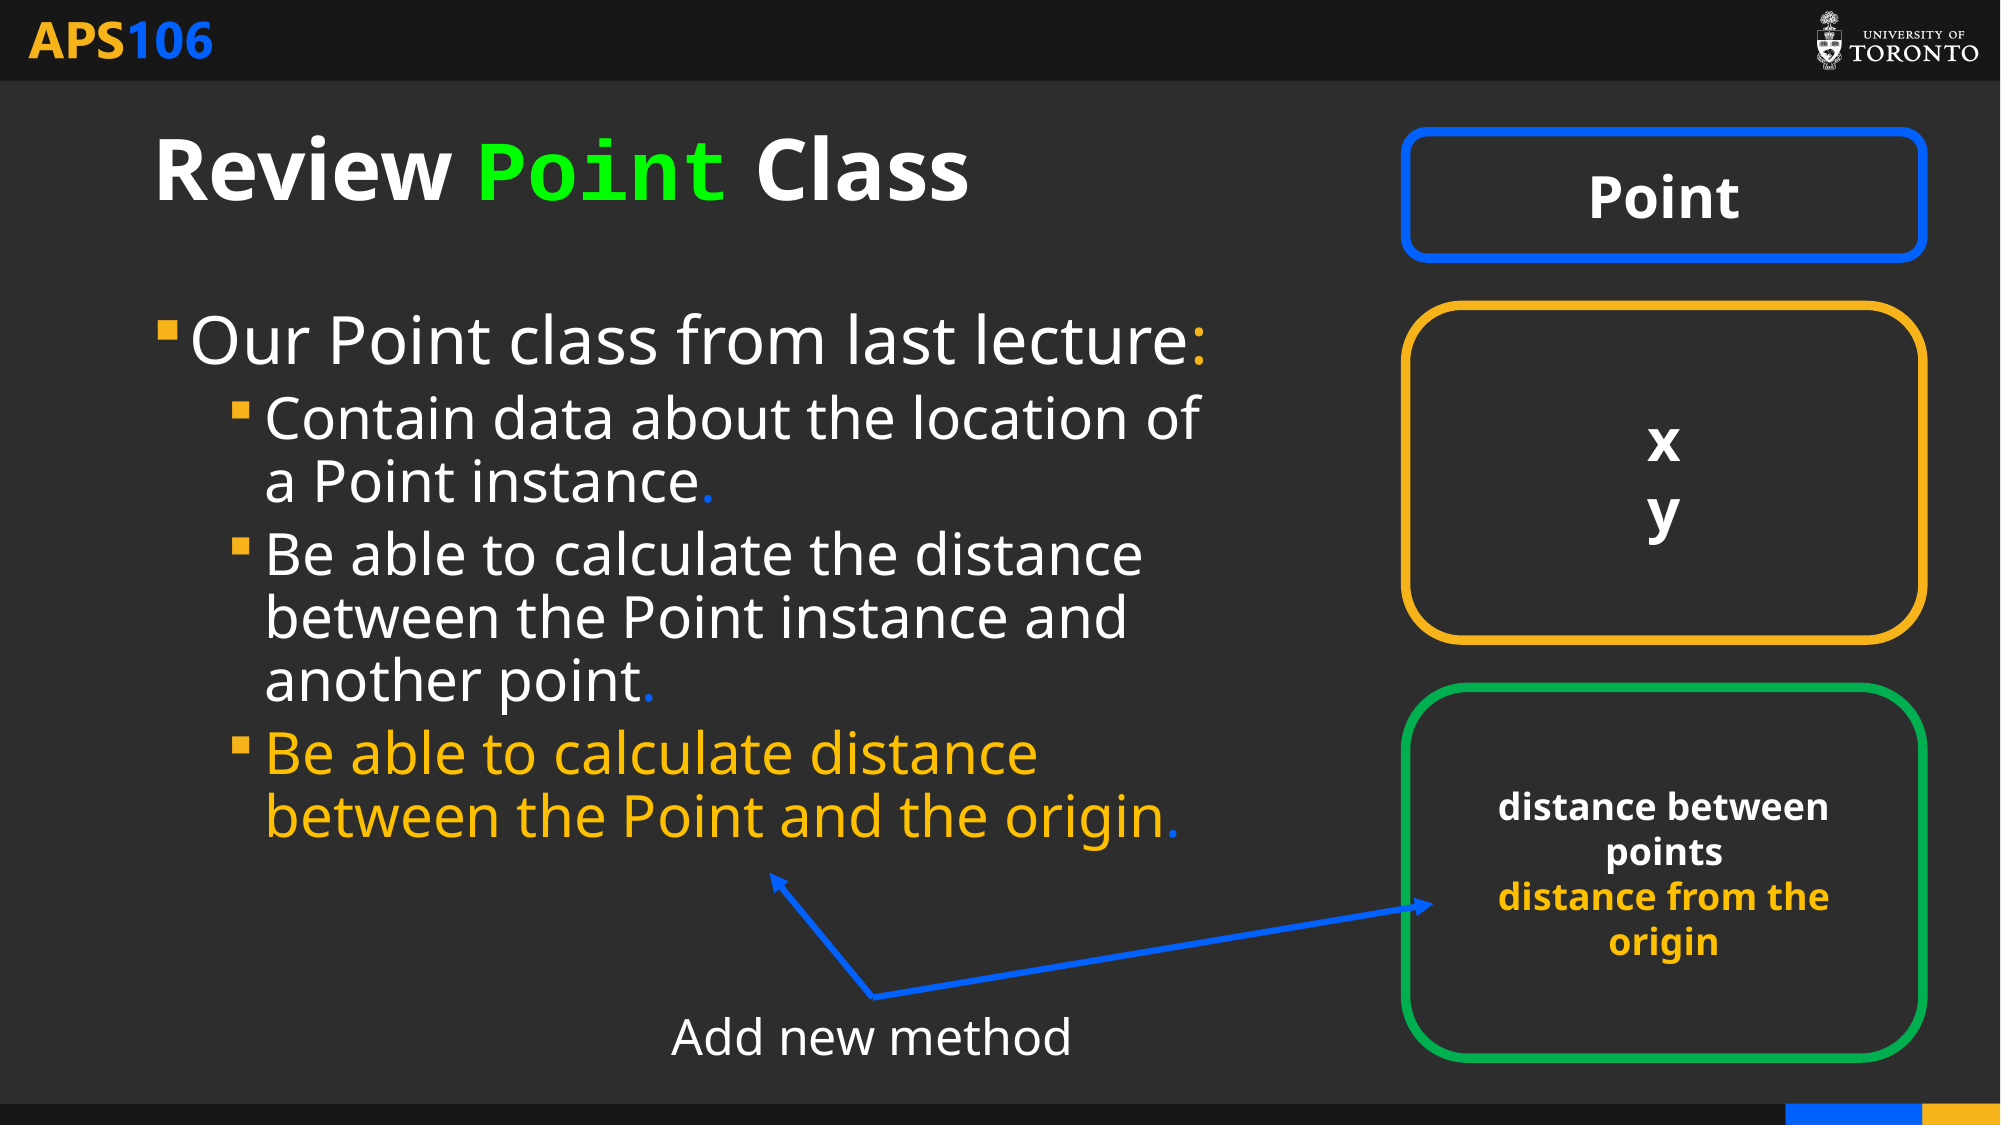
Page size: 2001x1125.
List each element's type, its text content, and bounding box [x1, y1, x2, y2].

picture [0, 0, 2001, 1125]
text_box distance between points distance from the origin [1404, 686, 1924, 1060]
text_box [872, 903, 1434, 998]
title Review Point Class [137, 119, 1863, 227]
text_box x y [1404, 304, 1924, 642]
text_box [769, 872, 873, 998]
text_box Add new method [656, 997, 1089, 1073]
list Our Point class from last lecture: Contain data about the location of a Point instance. Be able to calculate the distance between the Point instance and another point. Be able to calculate distance between the Point and the origin. [137, 299, 1234, 1093]
text_box Point [1404, 130, 1924, 260]
